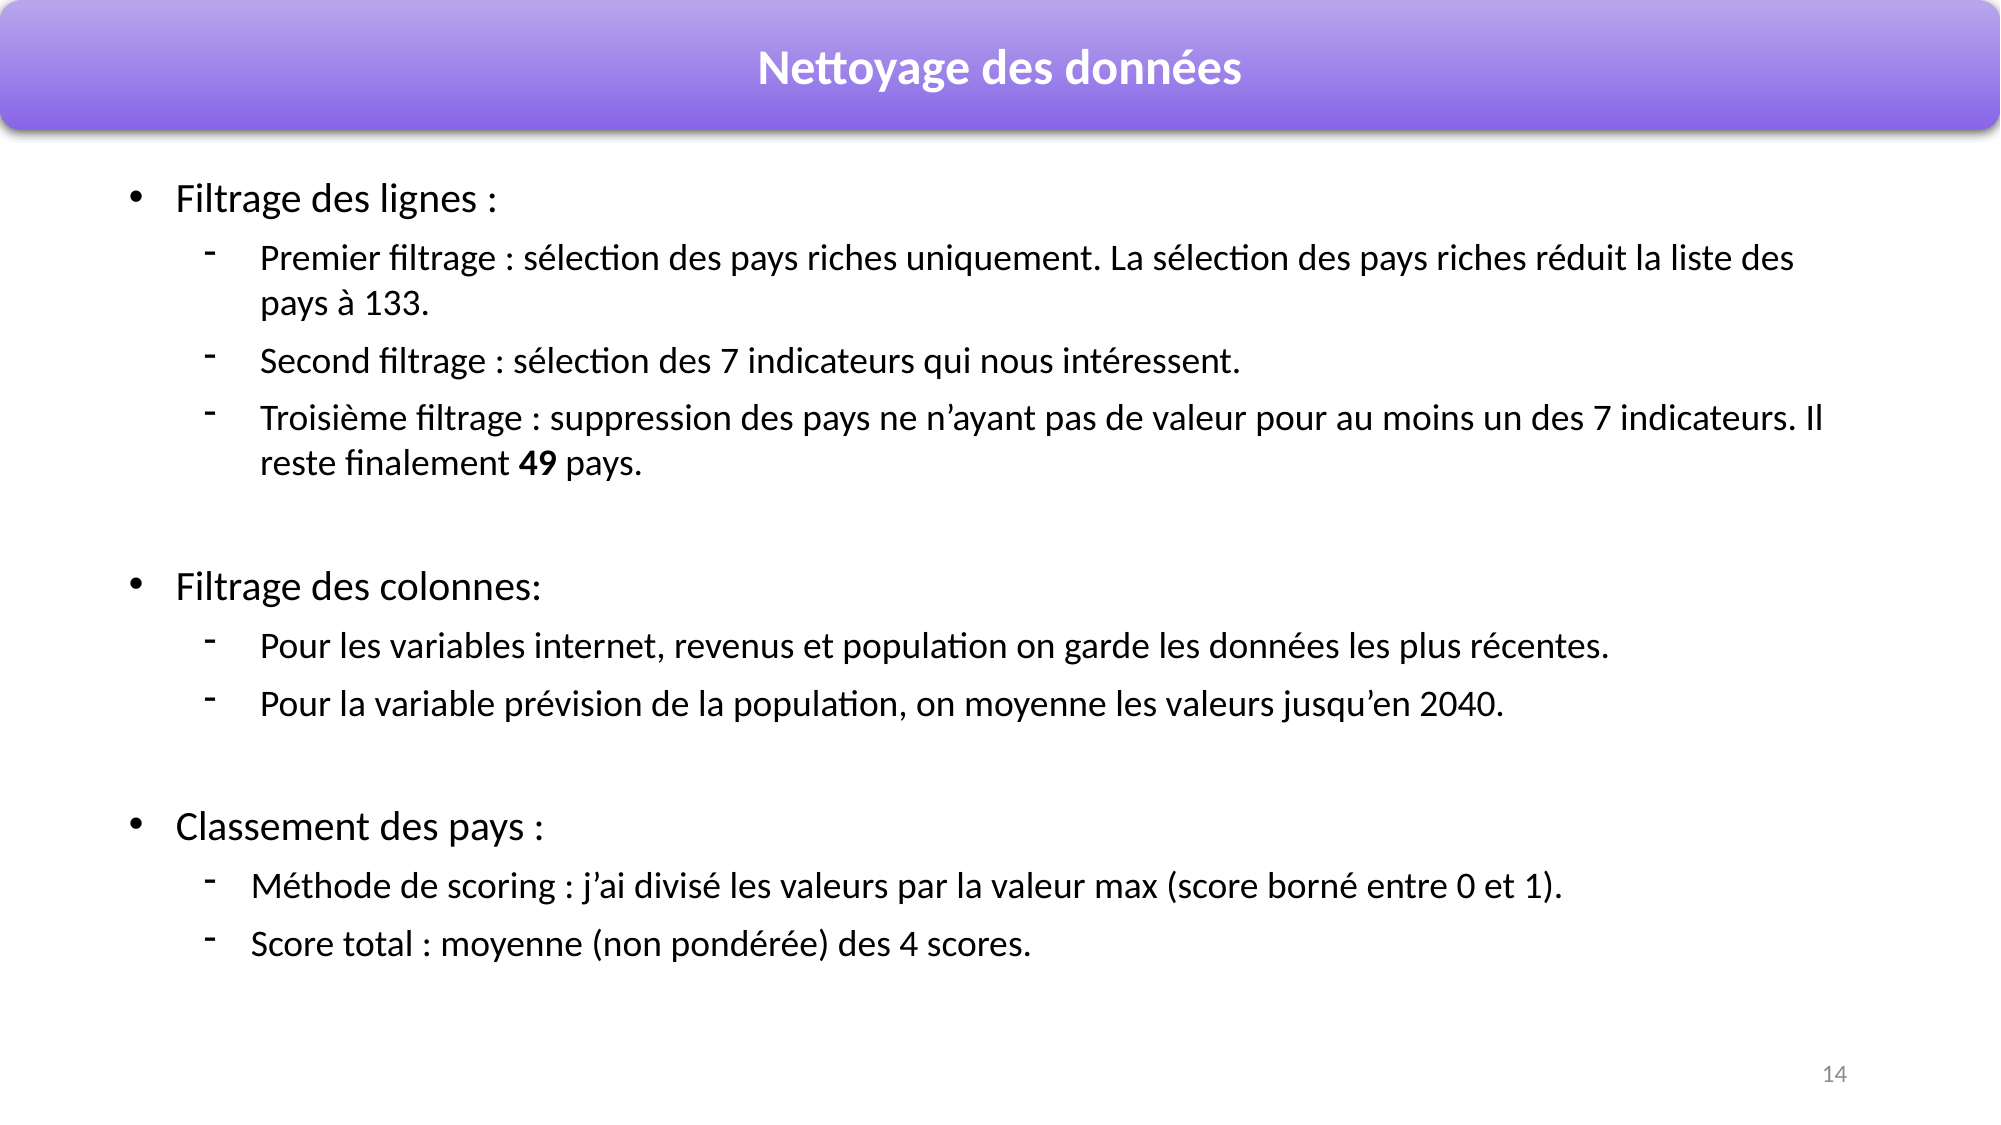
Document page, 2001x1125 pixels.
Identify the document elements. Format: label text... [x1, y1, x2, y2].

text_box Filtrage des lignes : Premier filtrage : sélection des pays riches uniquement. La sélection des pays riches réduit la liste des pays à 133. Second filtrage : sélection des 7 indicateurs qui nous intéressent. Troisième filtrage : suppression des pays ne n’ayant pas de valeur pour au moins un des 7 indicateurs. Il reste finalement 49 pays. Filtrage des colonnes: Pour les variables internet, revenus et population on garde les données les plus récentes. Pour la variable prévision de la population, on moyenne les valeurs jusqu’en 2040. Classement des pays : Méthode de scoring : j’ai divisé les valeurs par la valeur max (score borné entre 0 et 1). Score total : moyenne (non pondérée) des 4 scores. [114, 163, 1886, 971]
slide_number 14 [1412, 1042, 1863, 1103]
text_box Nettoyage des données [0, 0, 2000, 130]
